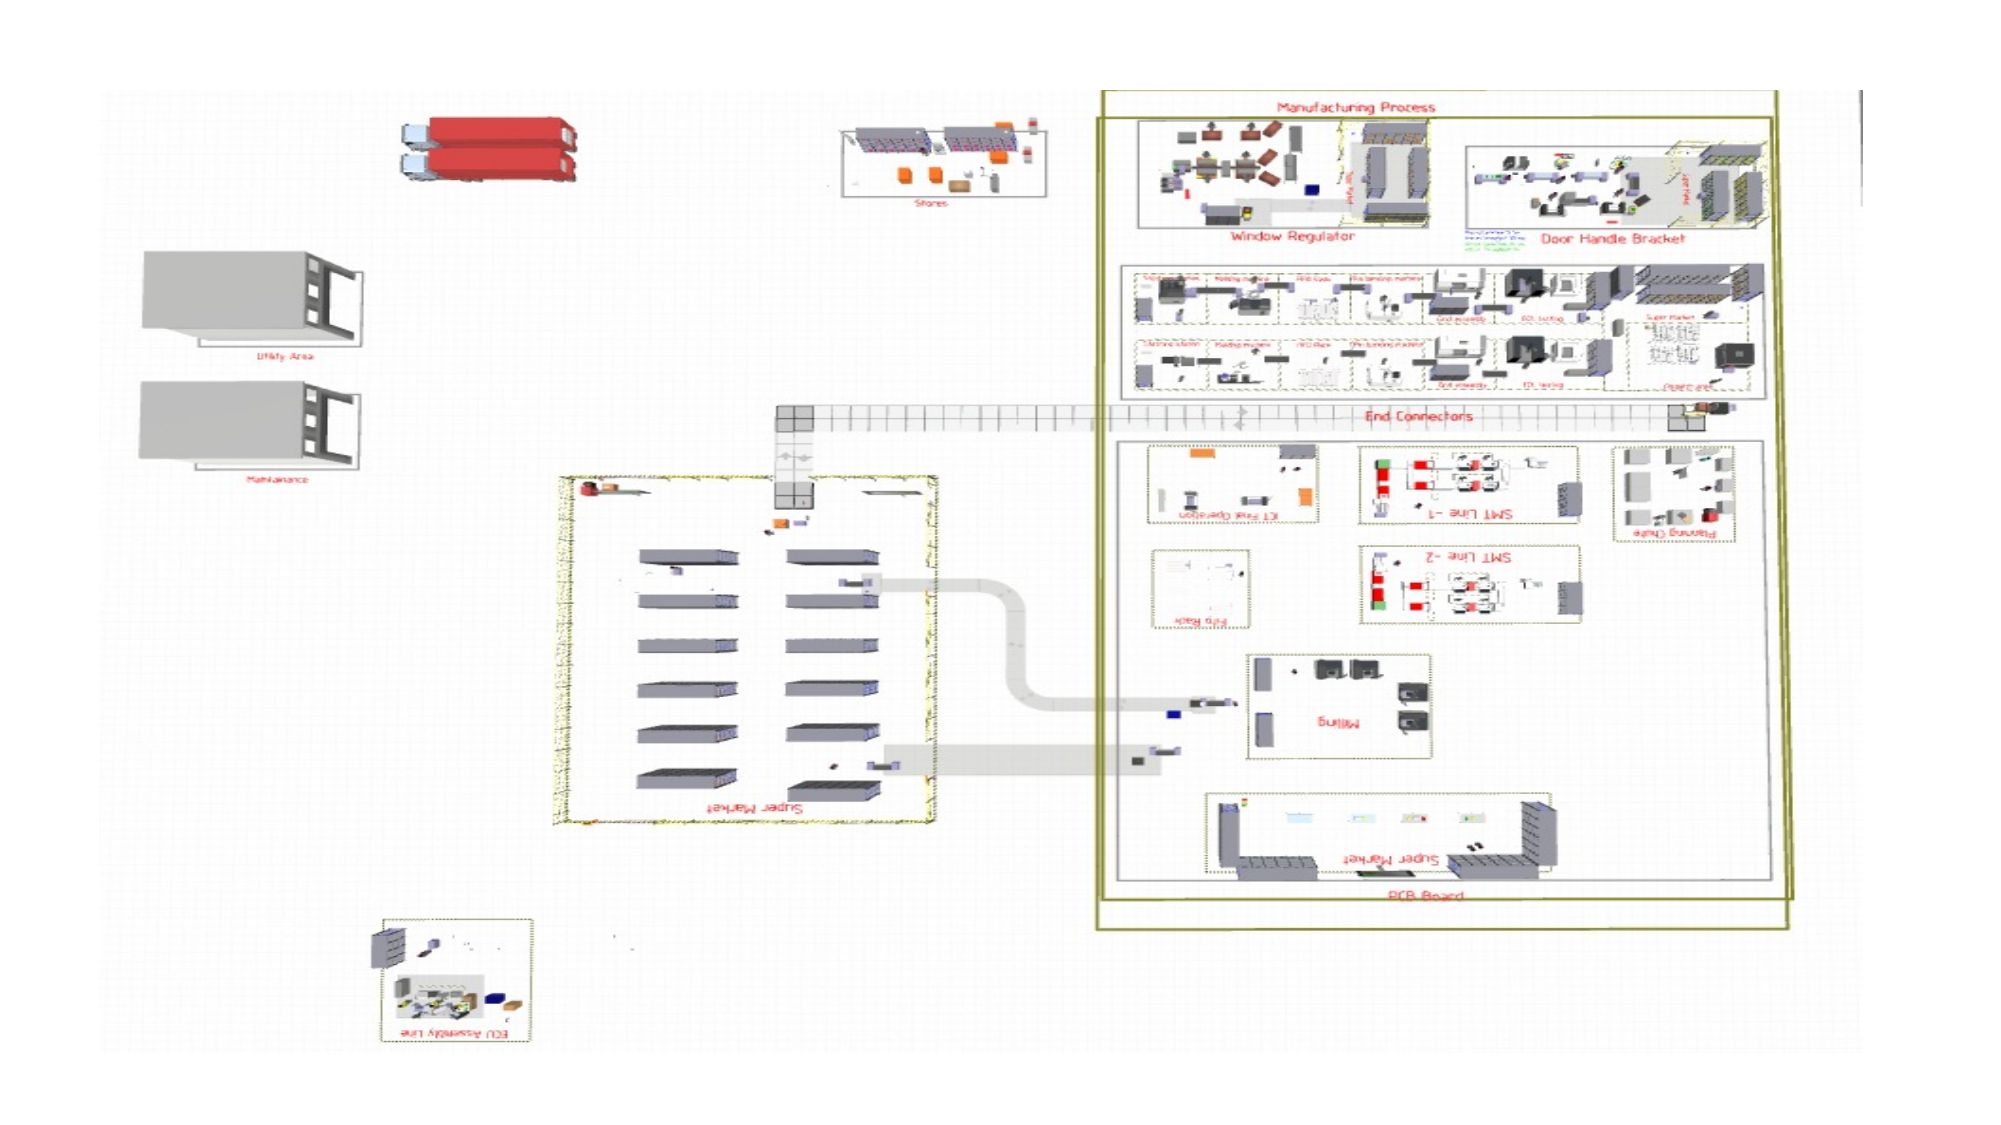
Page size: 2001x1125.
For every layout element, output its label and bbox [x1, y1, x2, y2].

list [99, 90, 1863, 1053]
